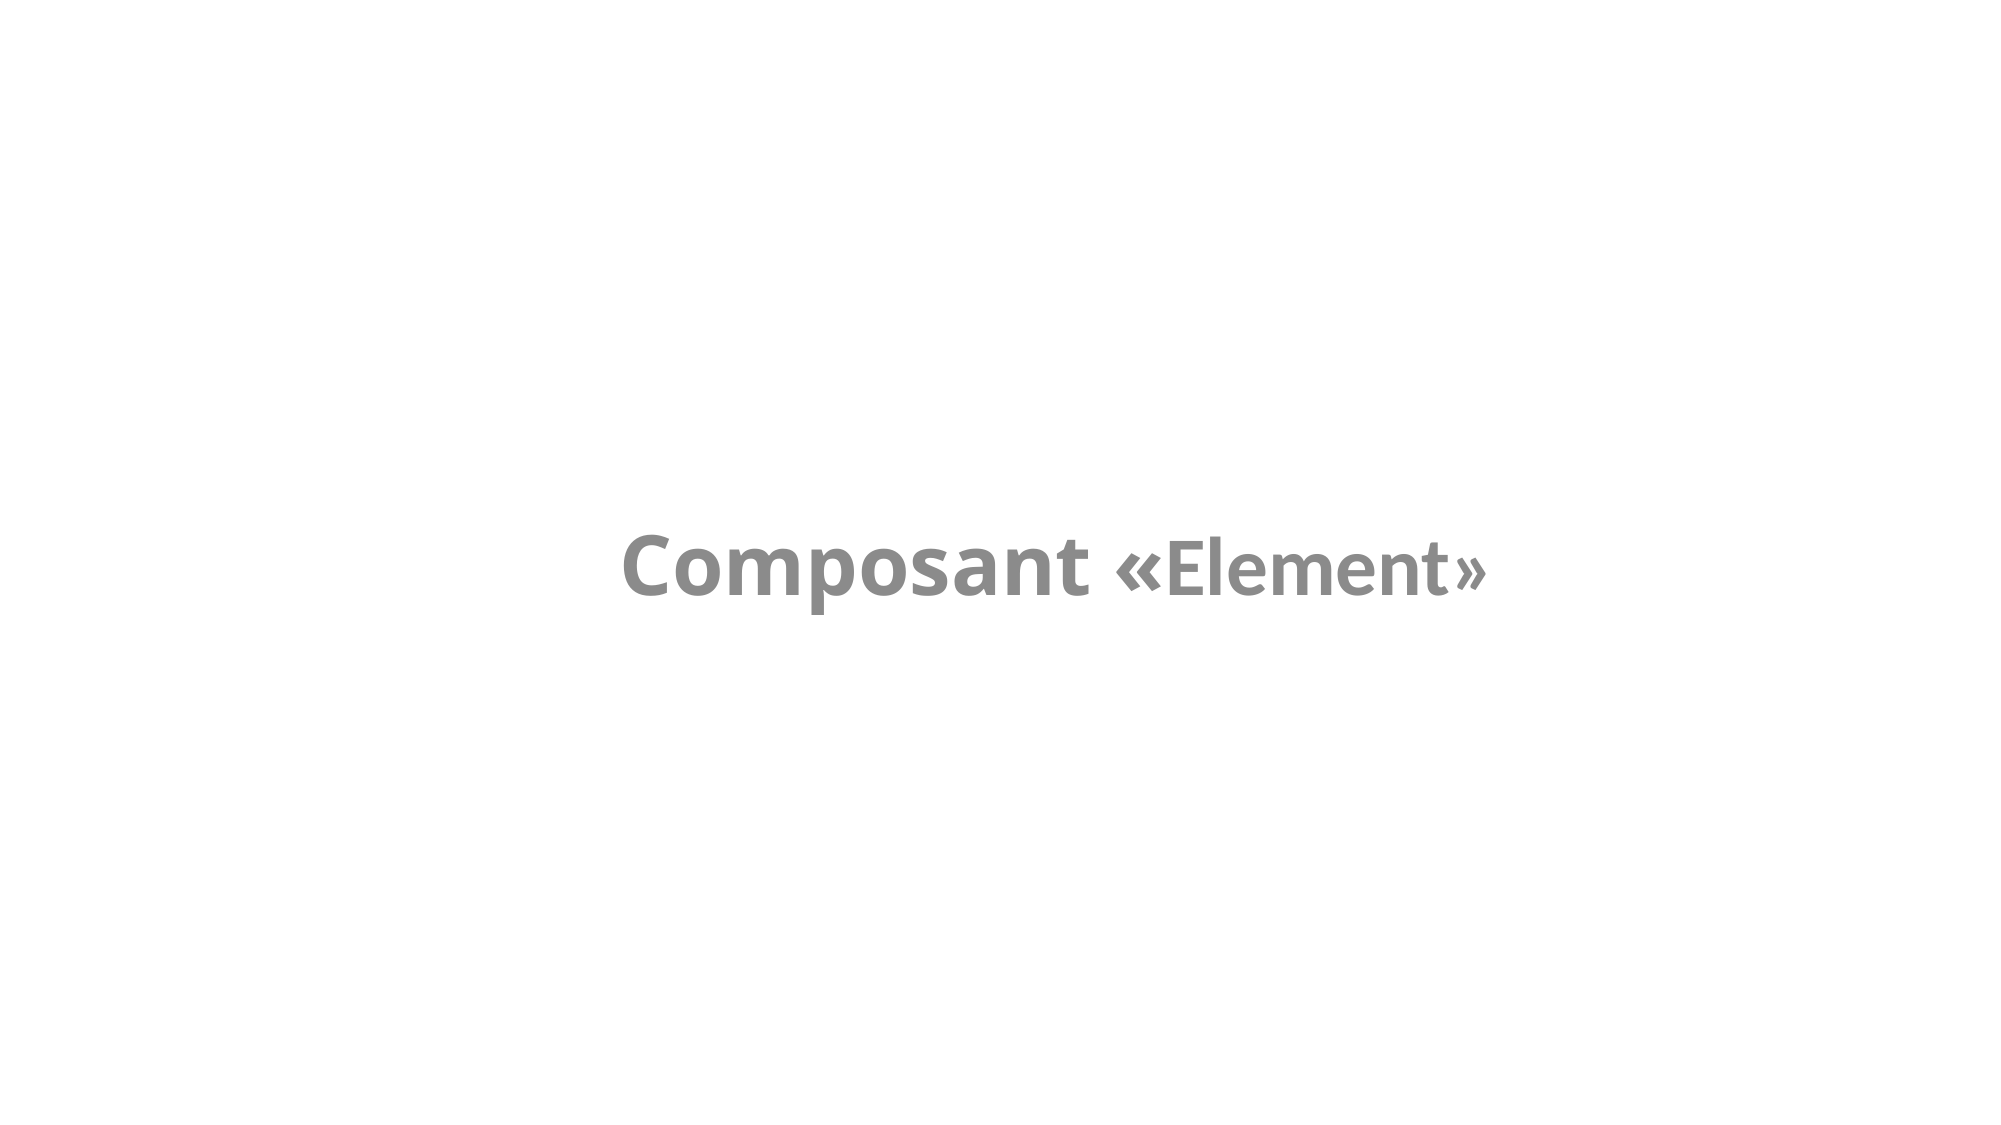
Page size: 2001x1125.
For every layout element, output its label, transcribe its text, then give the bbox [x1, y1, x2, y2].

text_box Composant «Element» [604, 495, 1546, 630]
